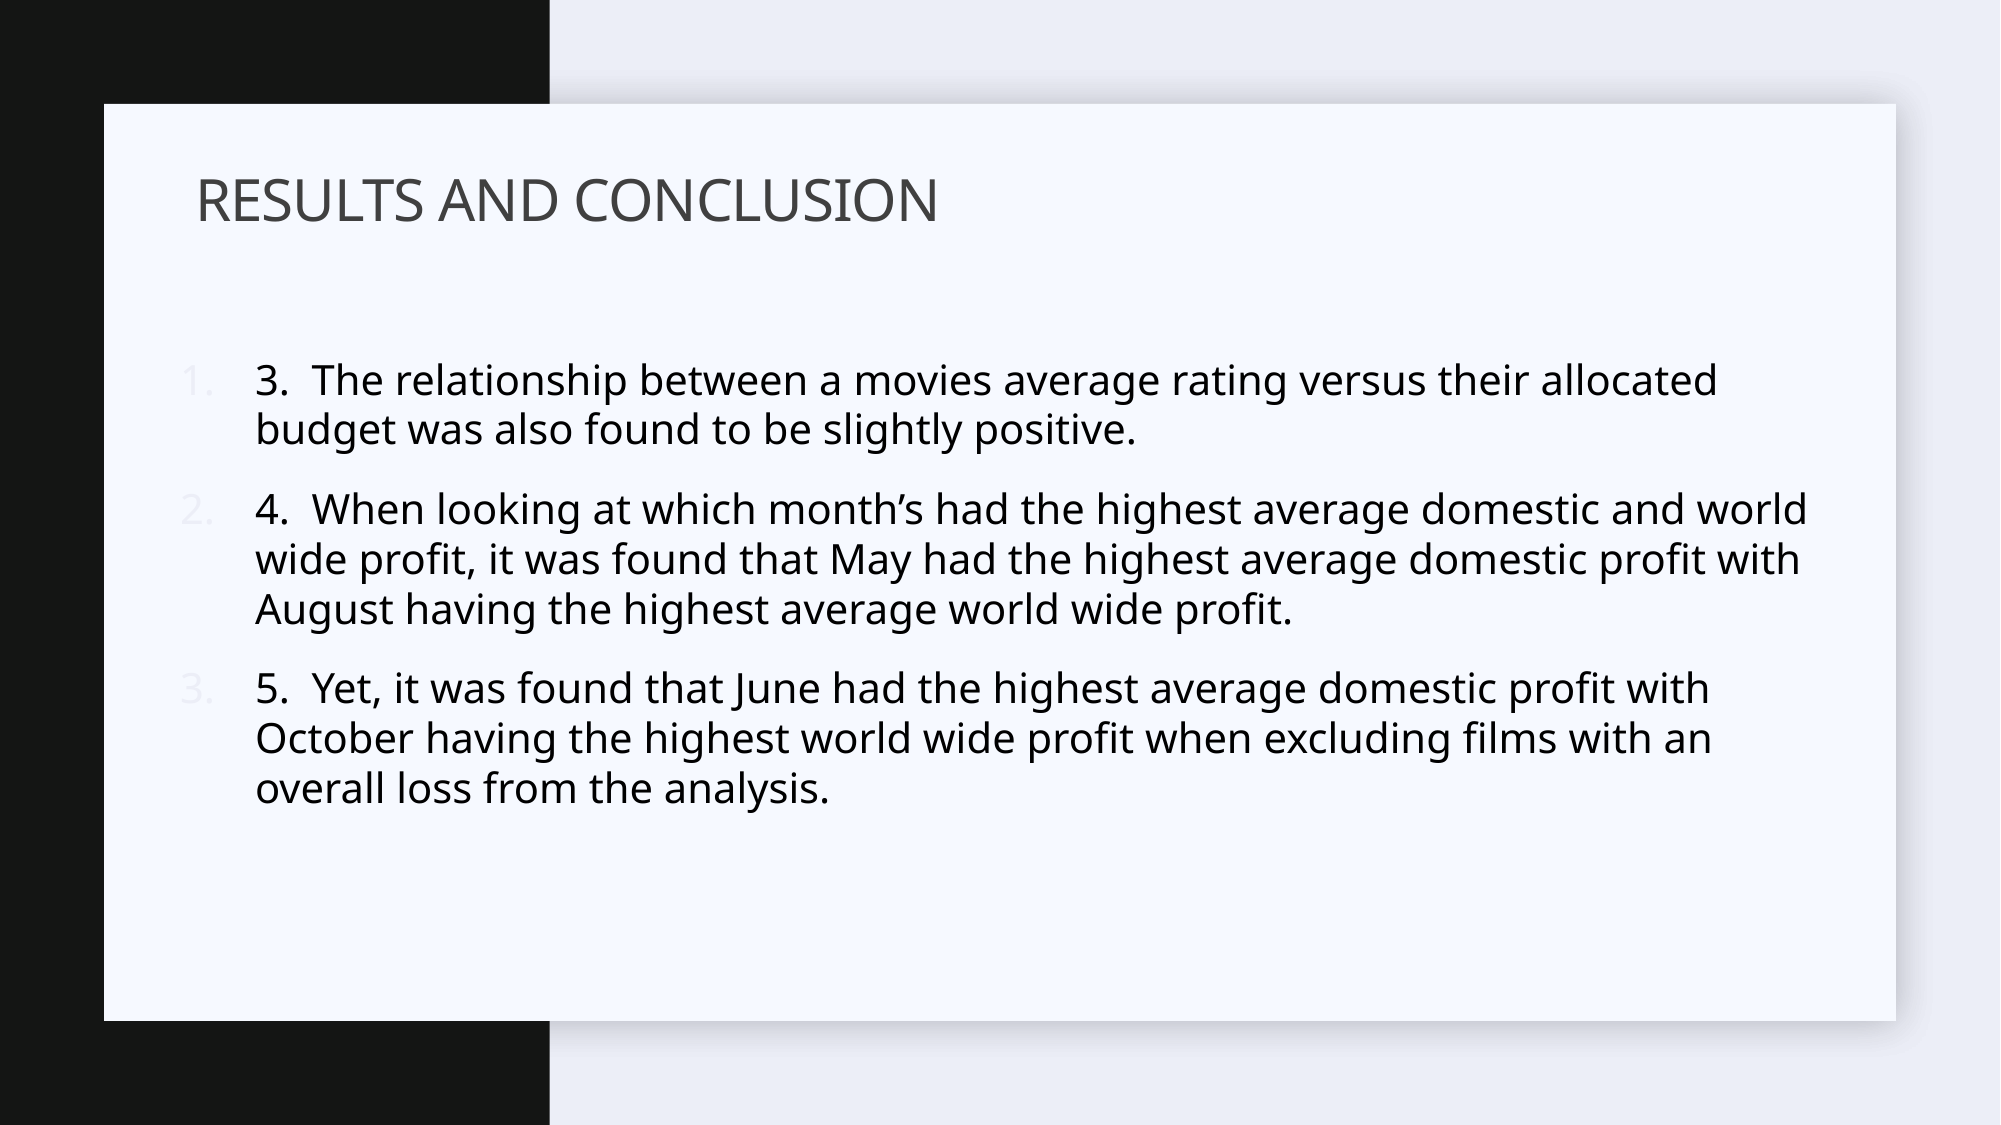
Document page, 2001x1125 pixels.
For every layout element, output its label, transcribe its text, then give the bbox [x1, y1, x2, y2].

title Results and Conclusion [180, 154, 1830, 251]
list 3. The relationship between a movies average rating versus their allocated budget was also found to be slightly positive. 4. When looking at which month’s had the highest average domestic and world wide profit, it was found that May had the highest average domestic profit with August having the highest average world wide profit. 5. Yet, it was found that June had the highest average domestic profit with October having the highest world wide profit when excluding films with an overall loss from the analysis. [180, 345, 1830, 963]
